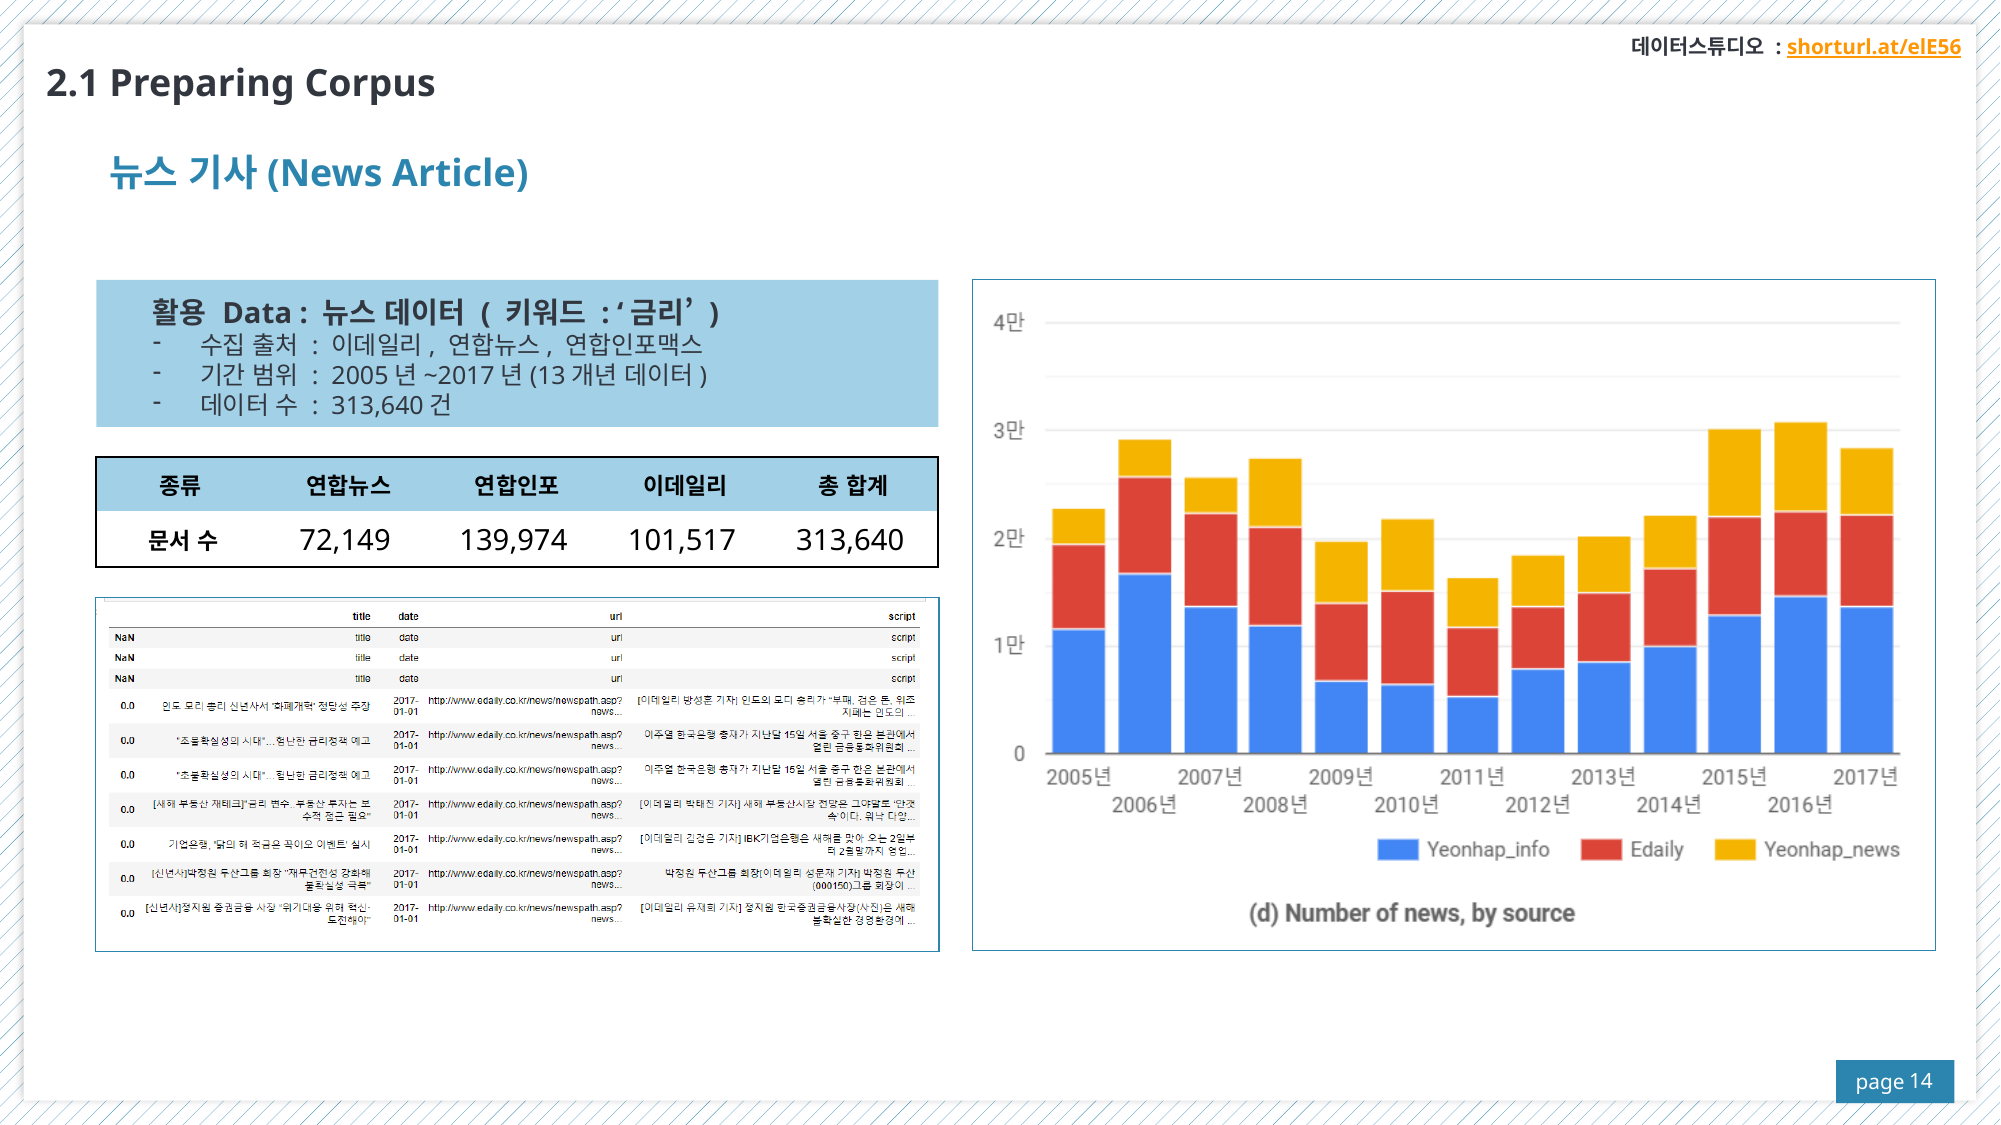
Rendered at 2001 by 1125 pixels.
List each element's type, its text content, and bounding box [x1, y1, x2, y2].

text_box 뉴스 기사(News Article) [94, 141, 544, 202]
table_header 종류 [97, 458, 265, 511]
table_header 이데일리 [601, 458, 770, 511]
text_box 데이터스튜디오 : shorturl.at/elE56 [976, 26, 1976, 70]
table_cell 139,974 [433, 511, 601, 566]
table_cell 72,149 [265, 511, 433, 566]
table_header 연합뉴스 [265, 458, 433, 511]
table_cell 101,517 [601, 511, 770, 566]
text_box 14 [1855, 1059, 1948, 1105]
text_box 2.1 Preparing Corpus [31, 51, 461, 112]
table_header 총 합계 [770, 458, 937, 511]
table_cell 313,640 [770, 511, 937, 566]
picture [96, 598, 939, 951]
table_cell 문서 수 [97, 511, 265, 566]
table_header 연합인포 [433, 458, 601, 511]
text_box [96, 279, 939, 429]
picture [972, 279, 1936, 951]
